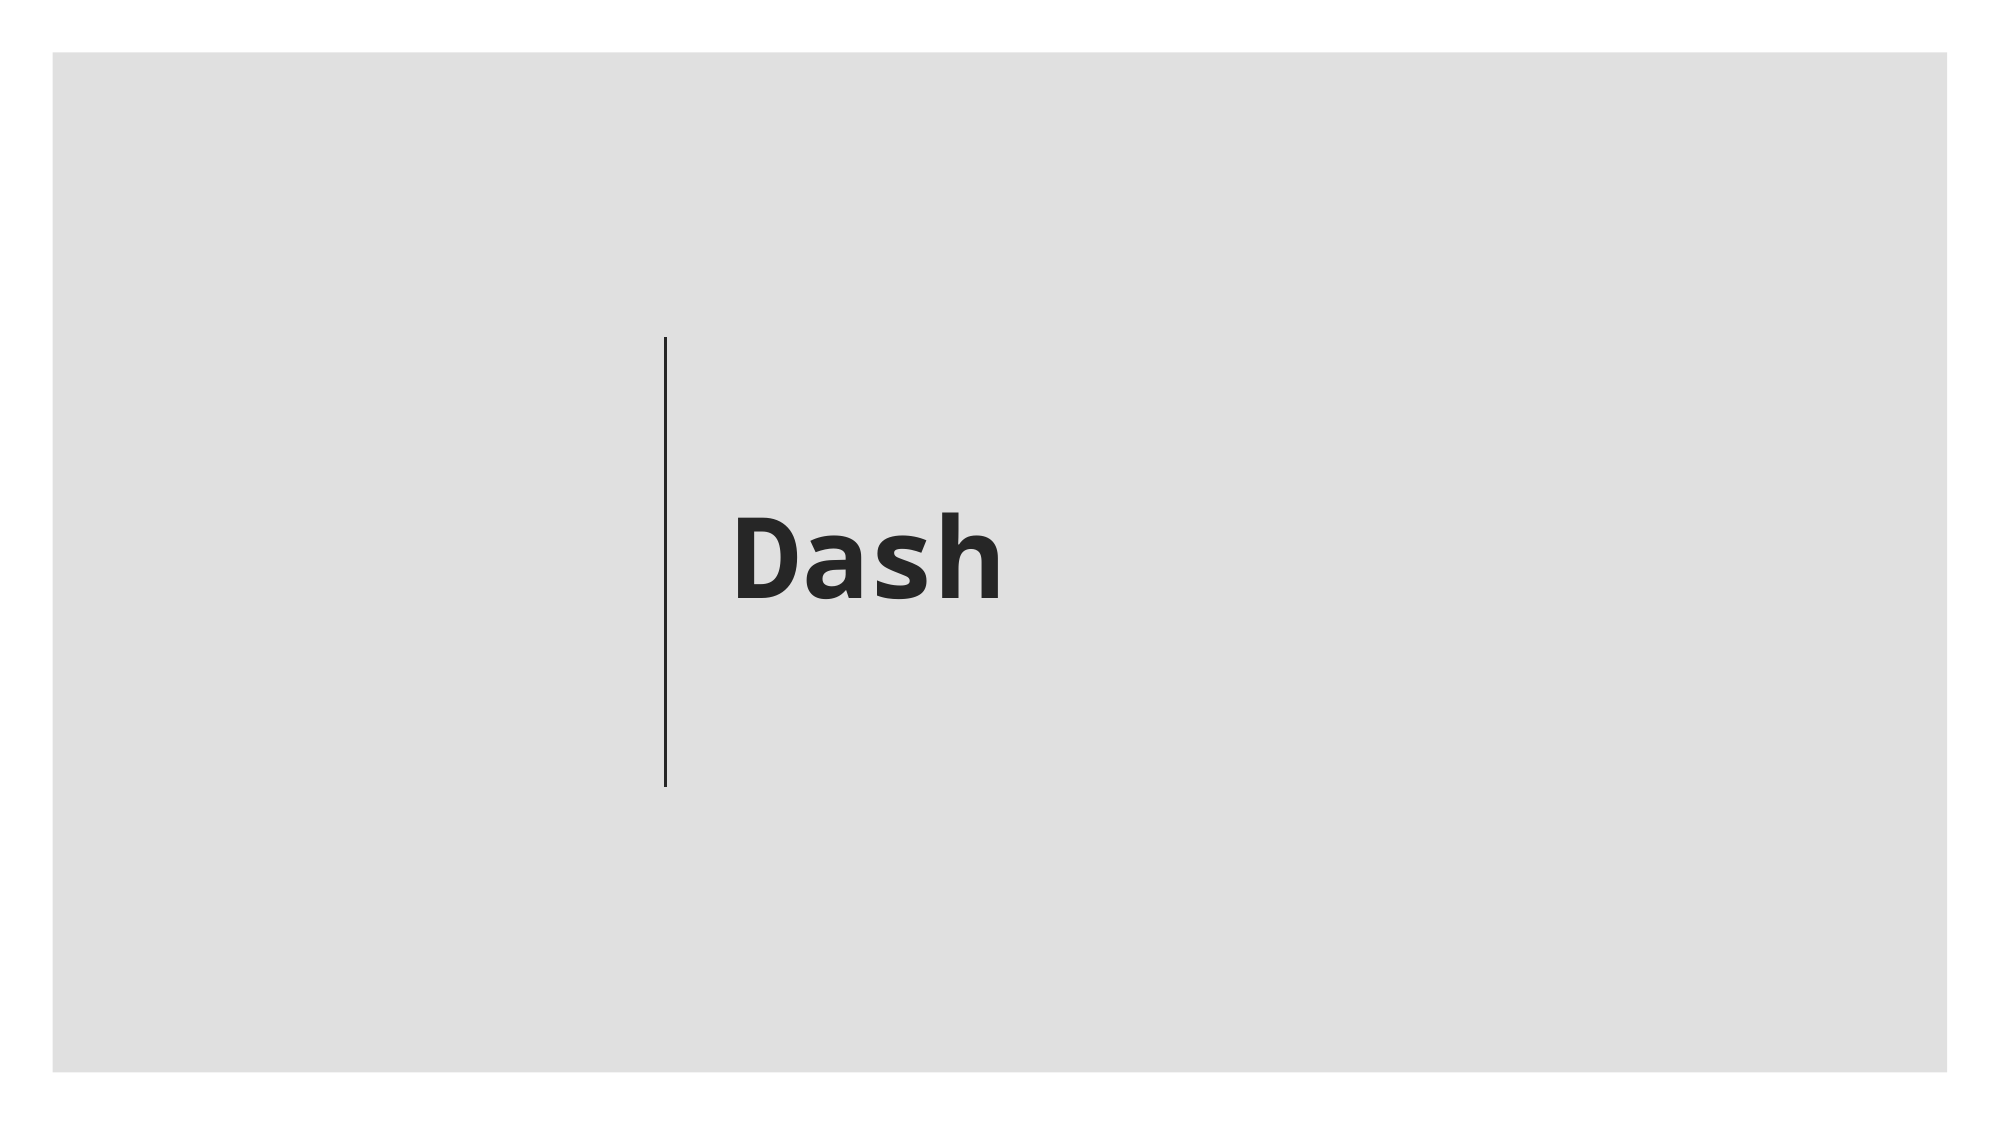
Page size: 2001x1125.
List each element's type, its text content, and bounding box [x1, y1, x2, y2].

text_box [52, 51, 1948, 1073]
title Dash [718, 158, 1829, 967]
